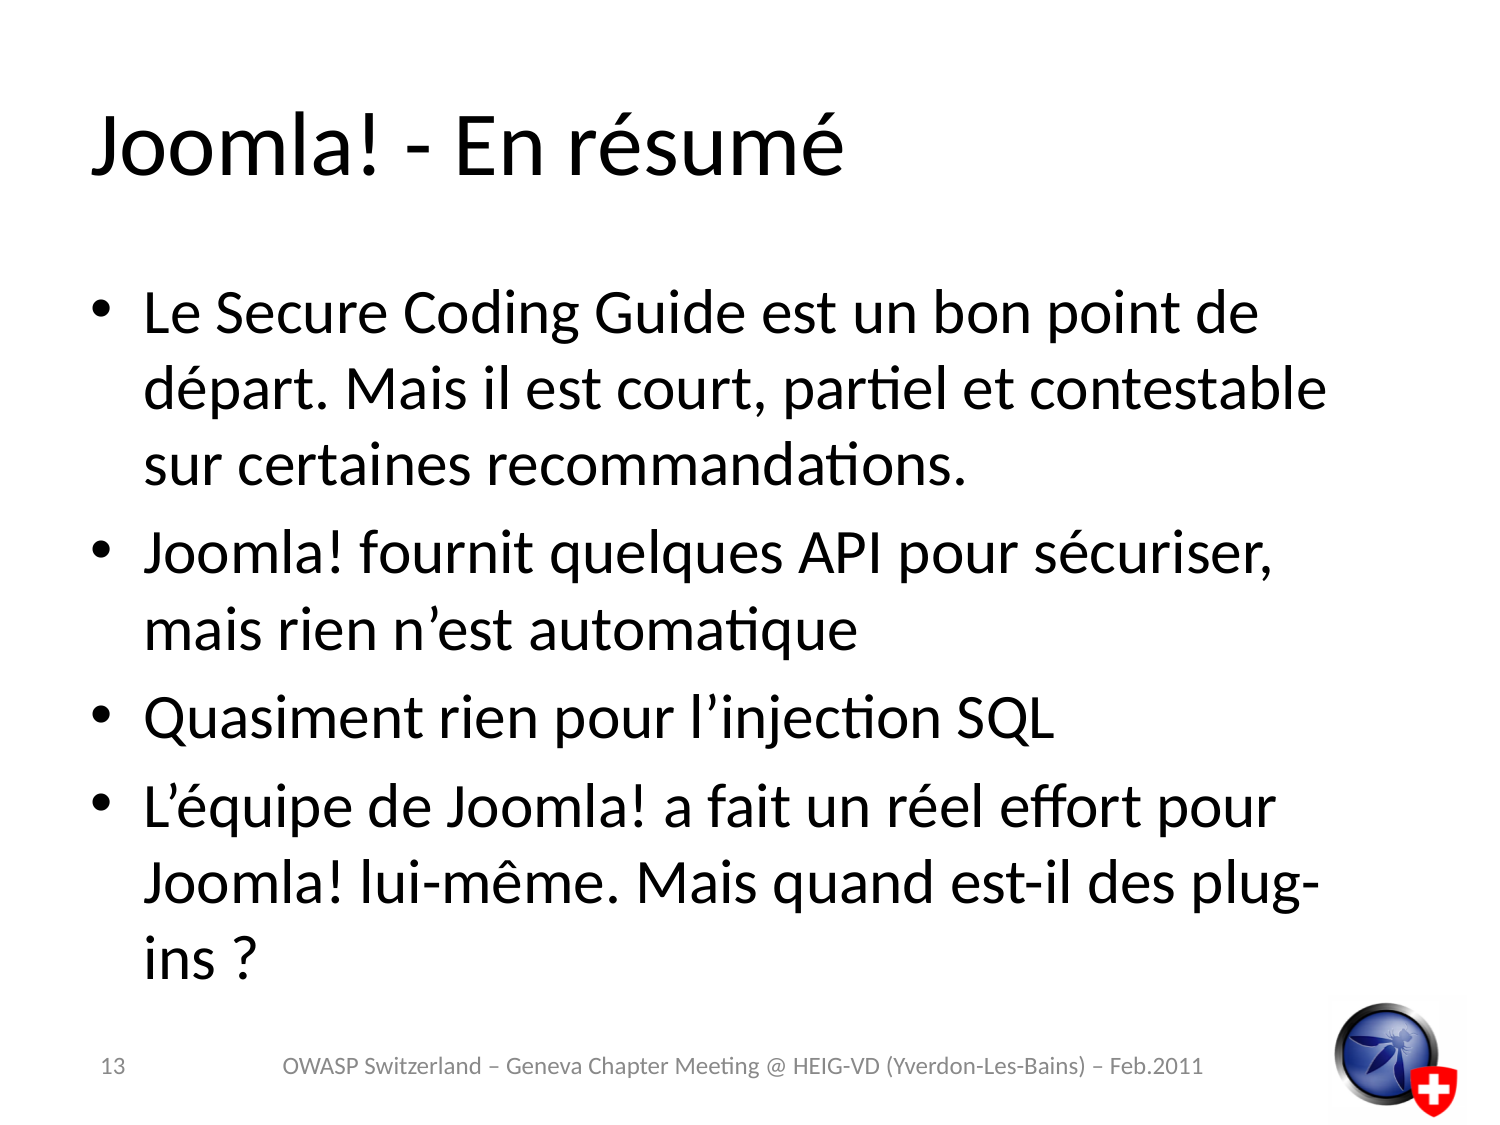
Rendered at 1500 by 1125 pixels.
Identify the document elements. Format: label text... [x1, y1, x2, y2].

slide_number 13 [76, 1035, 150, 1095]
list Le Secure Coding Guide est un bon point de départ. Mais il est court, partiel et contestable sur certaines recommandations. Joomla! fournit quelques API pour sécuriser, mais rien n’est automatique Quasiment rien pour l’injection SQL L’équipe de Joomla! a fait un réel effort pour Joomla! lui-même. Mais quand est-il des plug-ins ? [75, 262, 1425, 1005]
picture [1328, 995, 1467, 1125]
title Joomla! - En résumé [75, 45, 1425, 233]
footer OWASP Switzerland – Geneva Chapter Meeting @ HEIG-VD (Yverdon-Les-Bains) – Feb.2011 [171, 1035, 1317, 1095]
